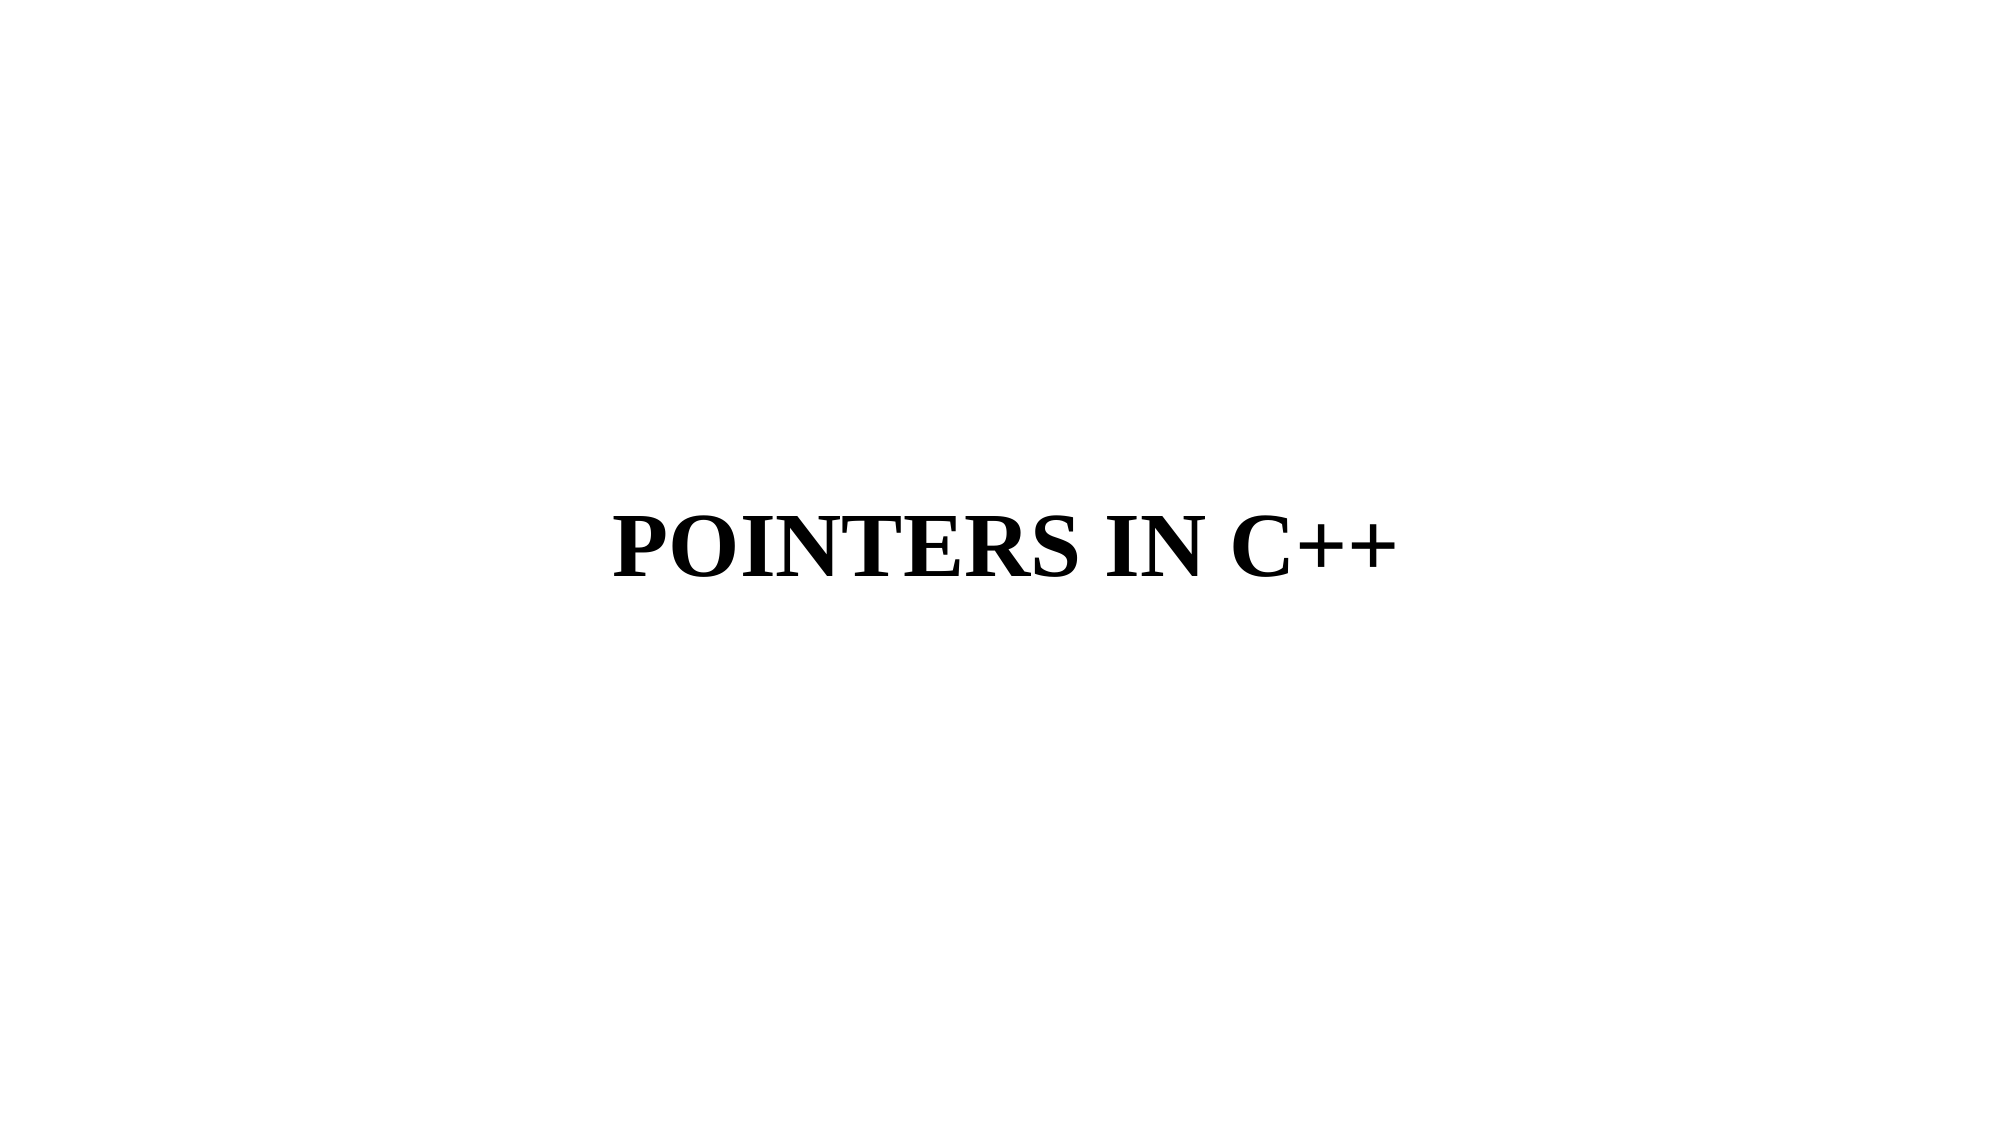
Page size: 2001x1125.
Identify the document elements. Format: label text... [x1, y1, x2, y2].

title POINTERS IN C++ [144, 438, 1870, 656]
